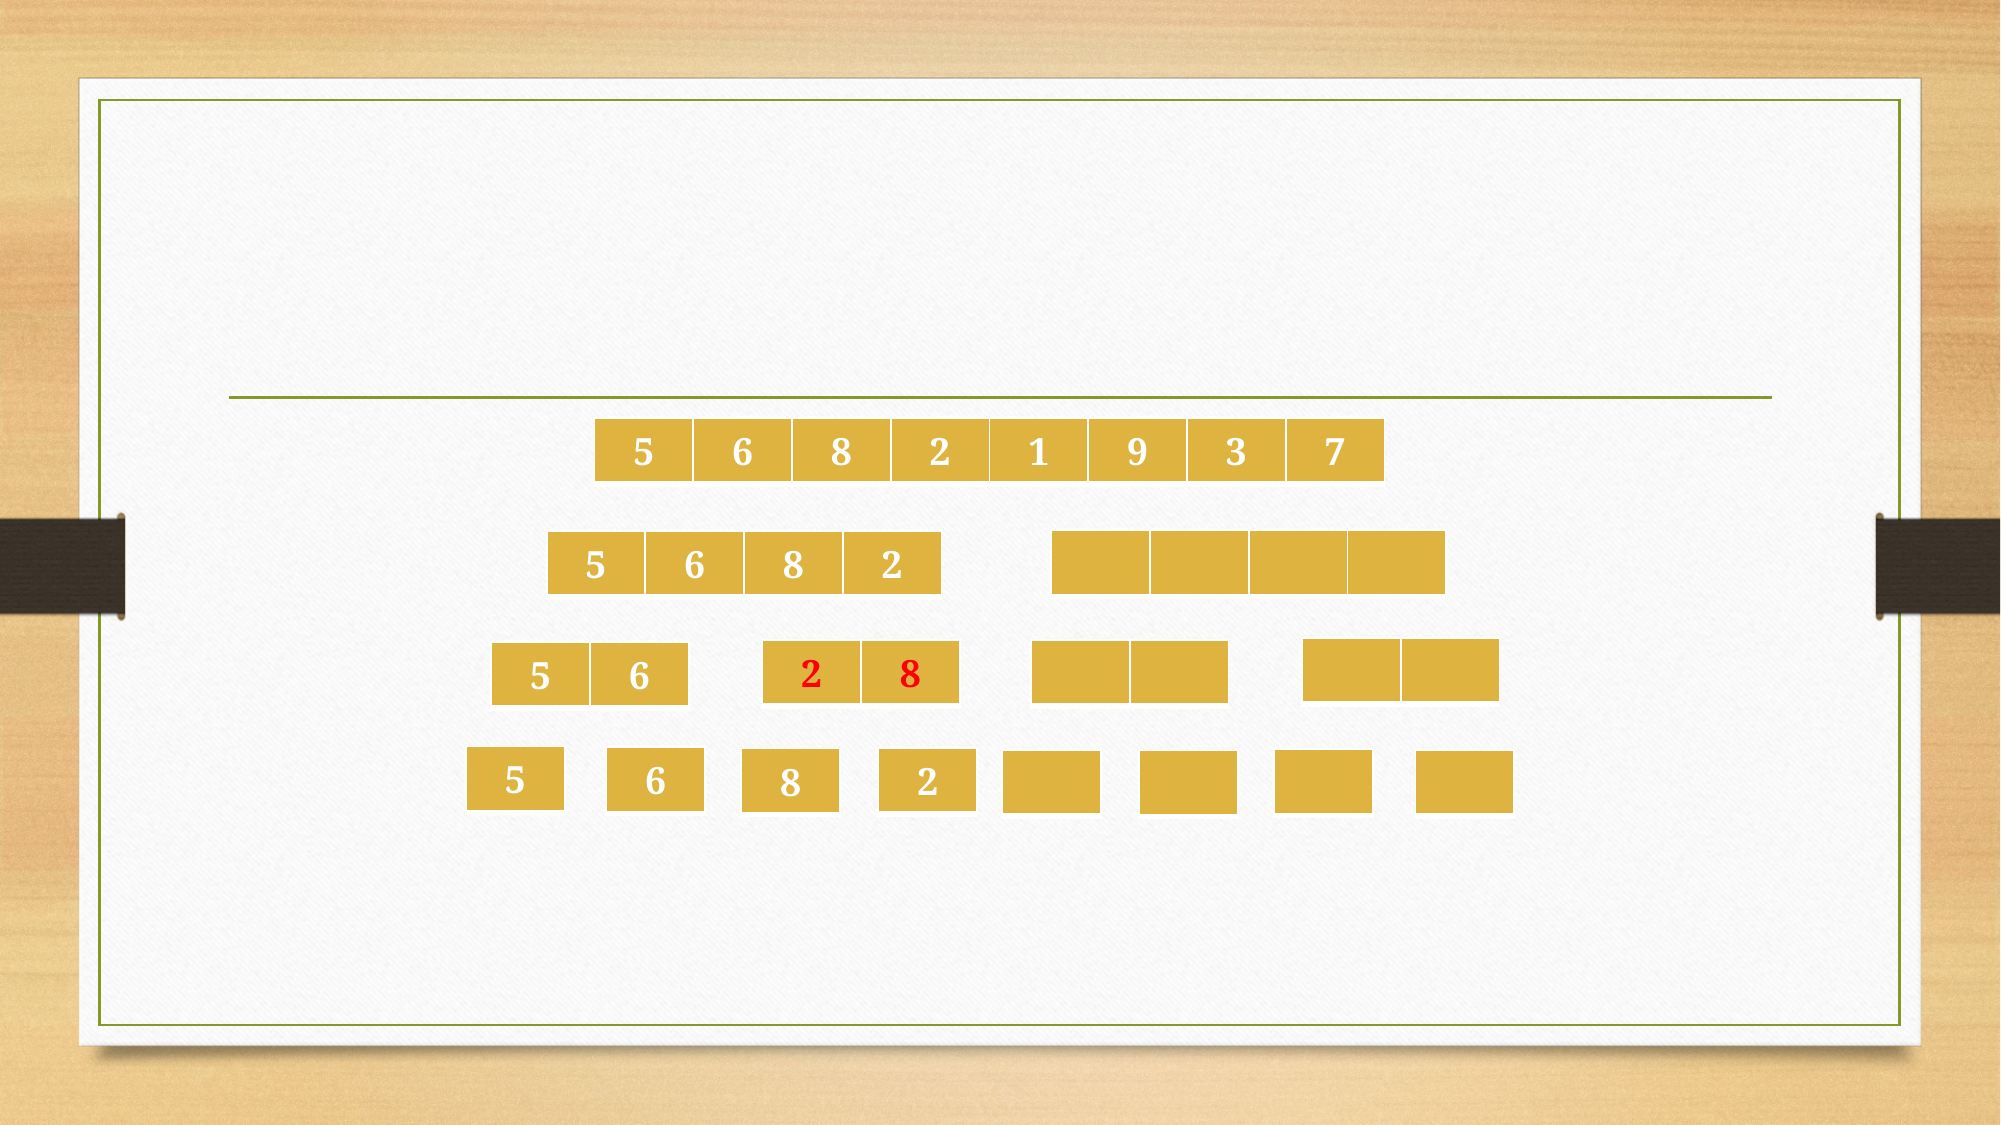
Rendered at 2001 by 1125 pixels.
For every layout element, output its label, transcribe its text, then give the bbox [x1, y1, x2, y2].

table_header 6 [607, 748, 704, 811]
table_header [1275, 750, 1372, 813]
table_header [1416, 751, 1513, 813]
table_header 6 [694, 419, 791, 481]
table_header 7 [1287, 419, 1384, 481]
table_header 8 [745, 532, 842, 594]
table_header 5 [595, 419, 692, 481]
table_header [1151, 531, 1248, 594]
table_header [1003, 751, 1100, 813]
table_header [1348, 531, 1445, 594]
table_header [1052, 531, 1149, 594]
table_header 8 [862, 641, 959, 703]
table_header 2 [844, 532, 941, 594]
table_header 3 [1188, 419, 1285, 481]
table_header [1032, 641, 1129, 703]
table_header 2 [879, 749, 976, 811]
table_header [1250, 531, 1347, 594]
table_header [1140, 751, 1237, 814]
table_header 2 [763, 641, 860, 703]
table_header 5 [548, 532, 644, 594]
picture [0, 0, 2001, 1125]
table_header [1131, 641, 1228, 703]
table_header 6 [646, 532, 743, 594]
table_header [1402, 639, 1499, 701]
table_header 8 [793, 419, 890, 481]
table_header [1303, 639, 1400, 701]
table_header 2 [892, 419, 989, 481]
table_header 5 [467, 747, 564, 810]
table_header 6 [591, 643, 688, 705]
table_header 9 [1089, 419, 1186, 481]
table_header 1 [990, 419, 1087, 481]
table_header 5 [492, 643, 589, 705]
table_header 8 [742, 749, 839, 812]
